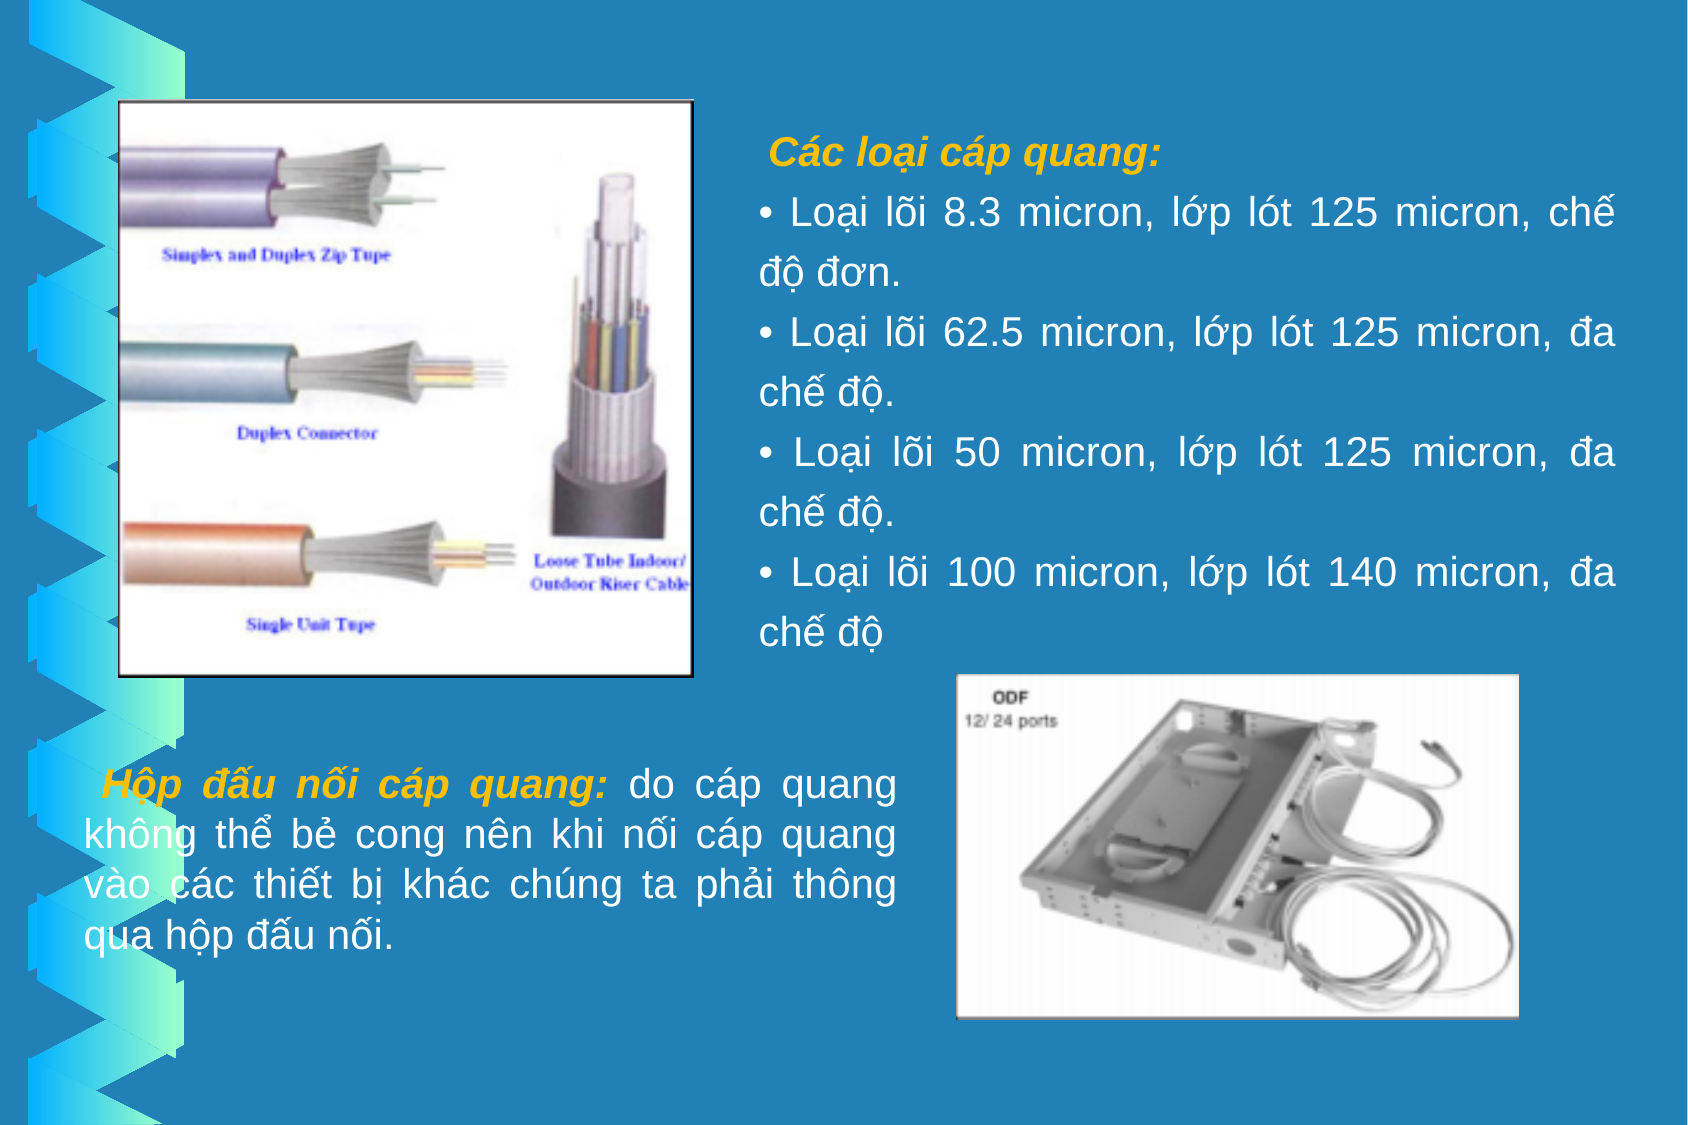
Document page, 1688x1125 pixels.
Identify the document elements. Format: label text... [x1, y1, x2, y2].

text_box Các loại cáp quang: • Loại lõi 8.3 micron, lớp lót 125 micron, chế độ đơn. • Loại lõi 62.5 micron, lớp lót 125 micron, đa chế độ. • Loại lõi 50 micron, lớp lót 125 micron, đa chế độ. • Loại lõi 100 micron, lớp lót 140 micron, đa chế độ [743, 117, 1632, 663]
picture [956, 674, 1519, 1020]
text_box Hộp đấu nối cáp quang: do cáp quang không thể bẻ cong nên khi nối cáp quang vào các thiết bị khác chúng ta phải thông qua hộp đấu nối. [68, 749, 913, 965]
picture [118, 99, 694, 678]
